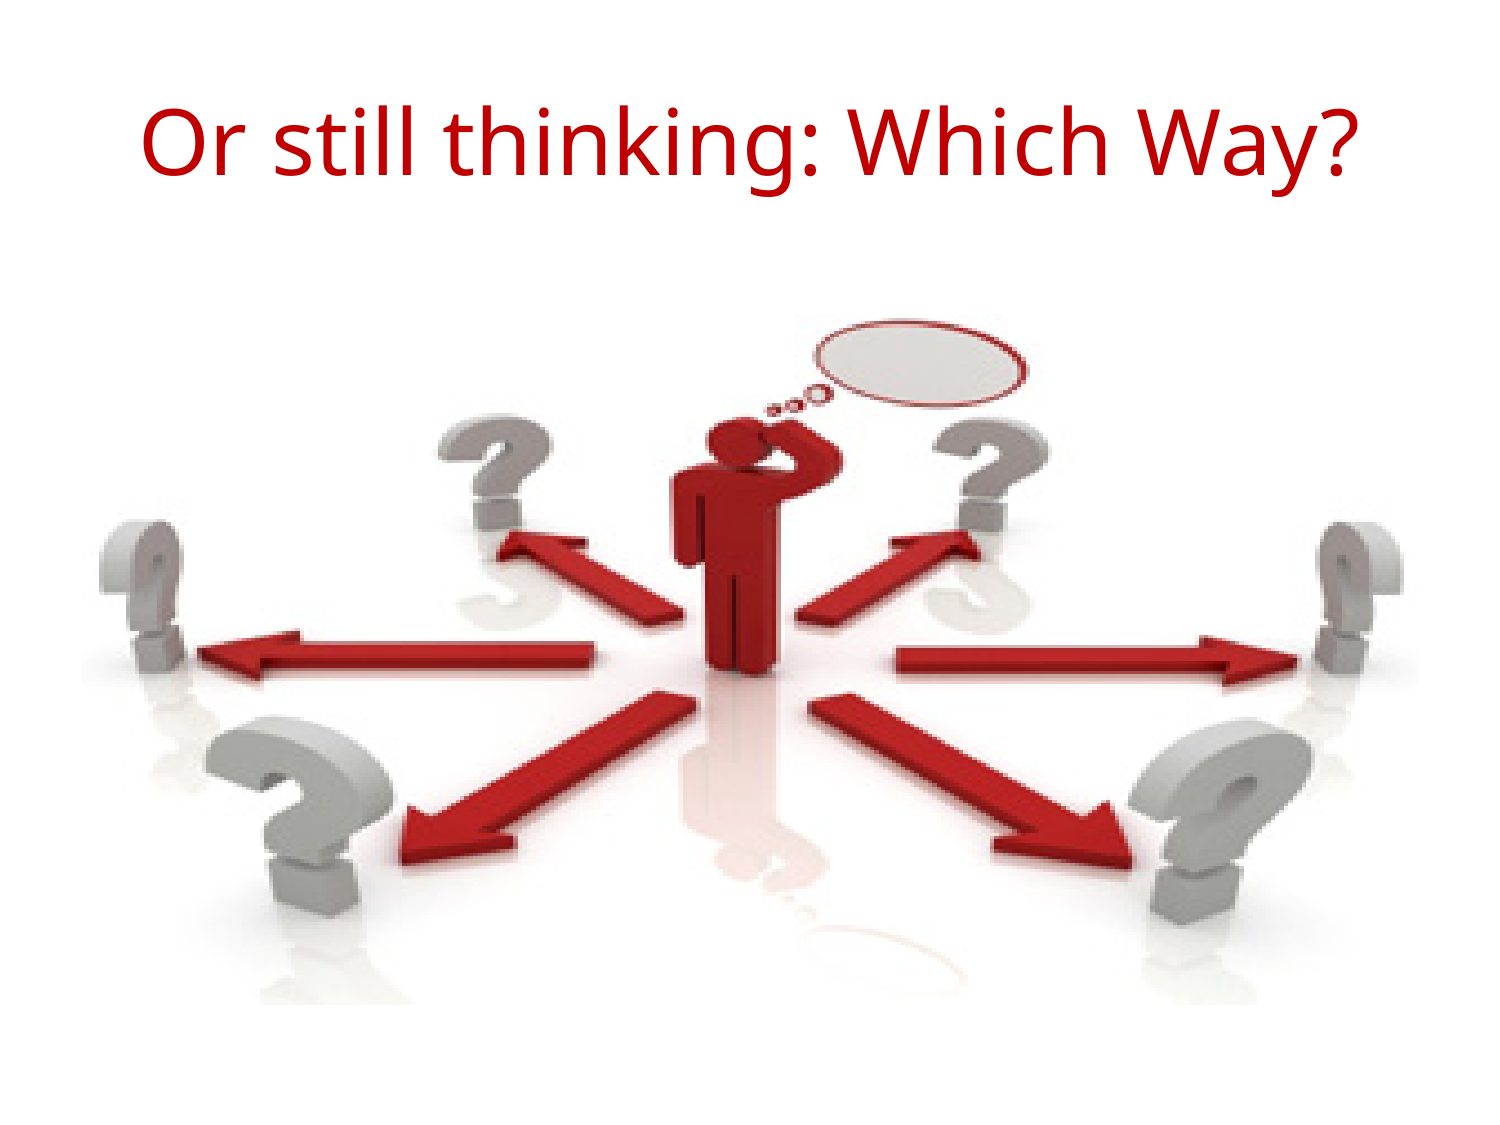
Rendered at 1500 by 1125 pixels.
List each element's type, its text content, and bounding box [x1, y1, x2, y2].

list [82, 262, 1418, 1006]
title Or still thinking: Which Way? [75, 45, 1425, 233]
